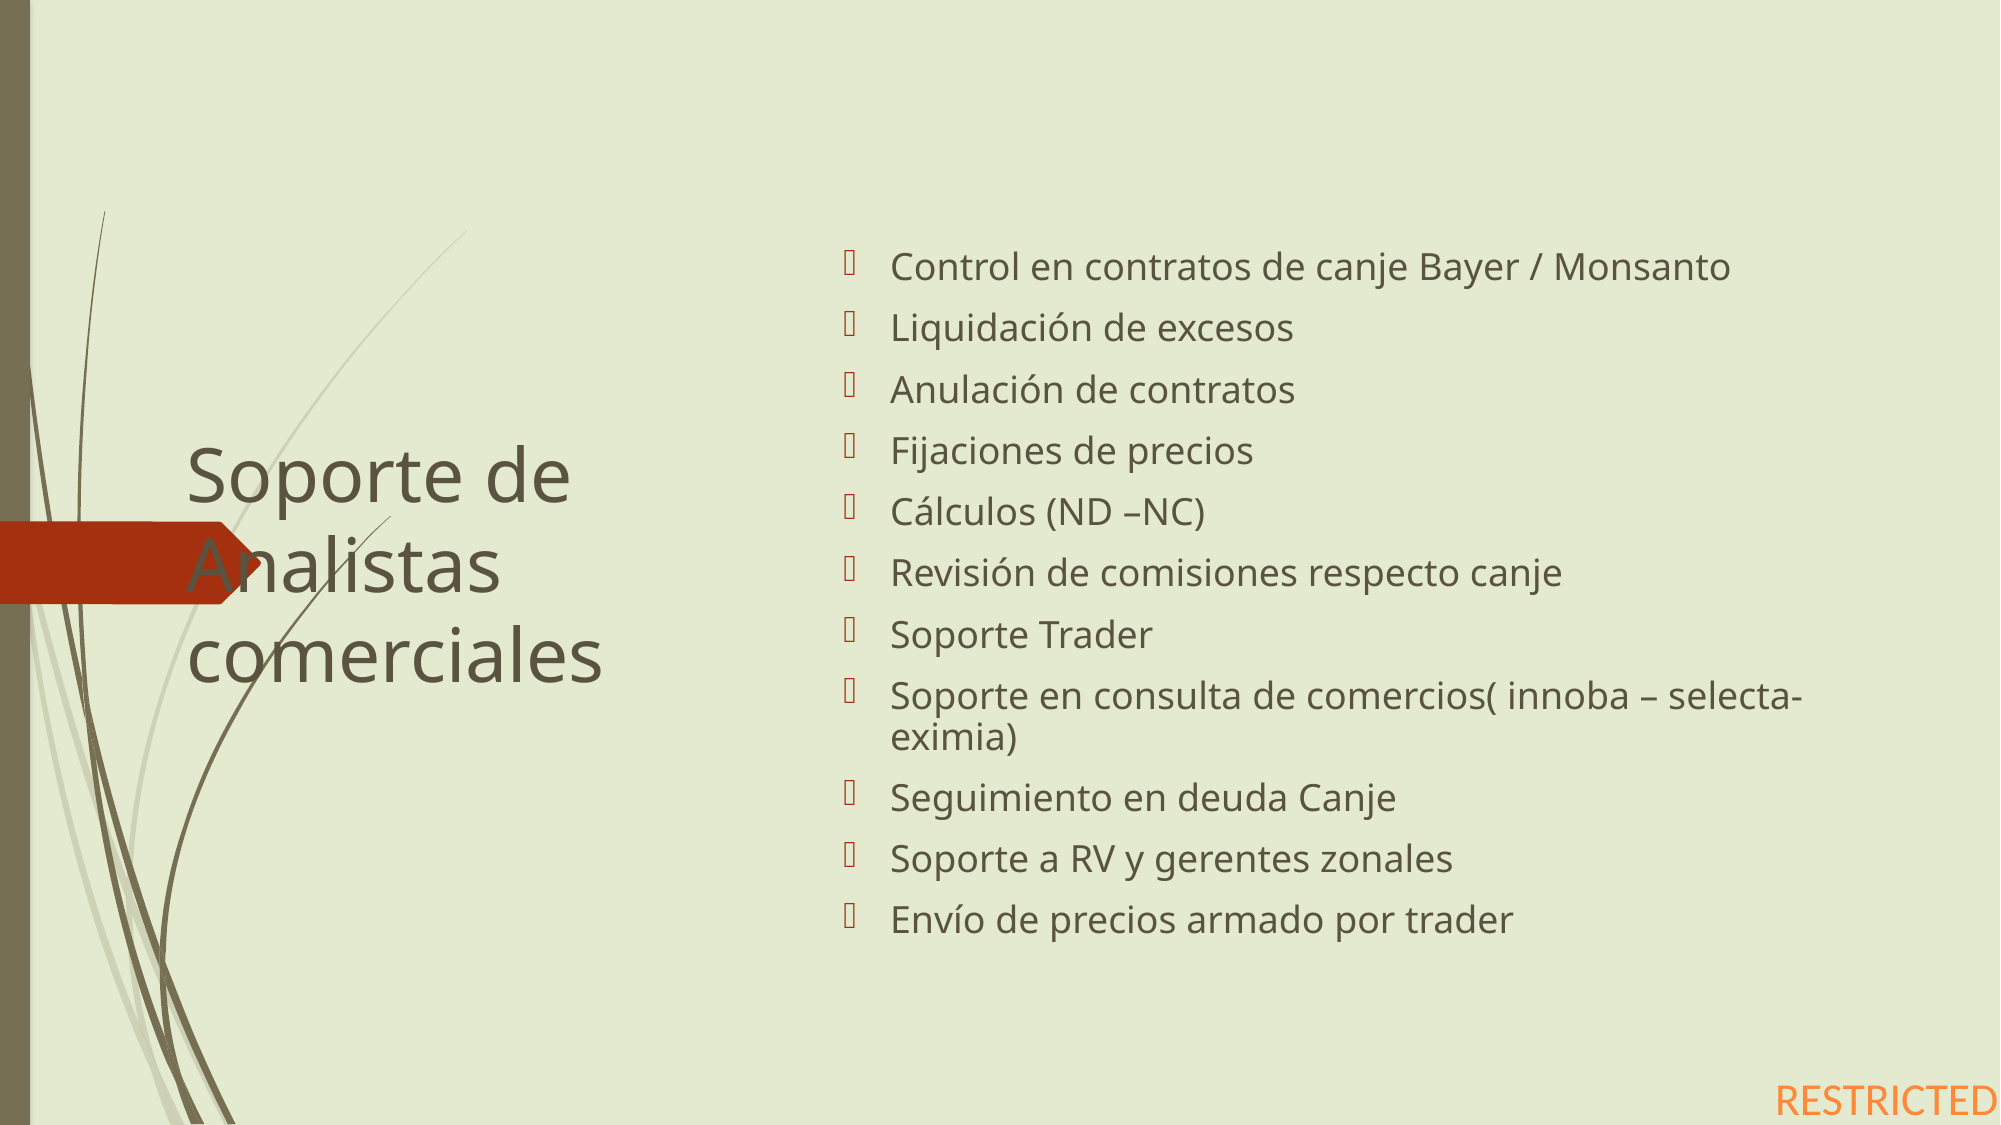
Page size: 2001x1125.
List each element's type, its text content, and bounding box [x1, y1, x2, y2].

title Soporte de Analistas comerciales [171, 154, 706, 970]
list Control en contratos de canje Bayer / Monsanto Liquidación de excesos Anulación de contratos Fijaciones de precios Cálculos (ND –NC) Revisión de comisiones respecto canje Soporte Trader Soporte en consulta de comercios( innoba – selecta- eximia) Seguimiento en deuda Canje Soporte a RV y gerentes zonales Envío de precios armado por trader [828, 154, 1888, 970]
